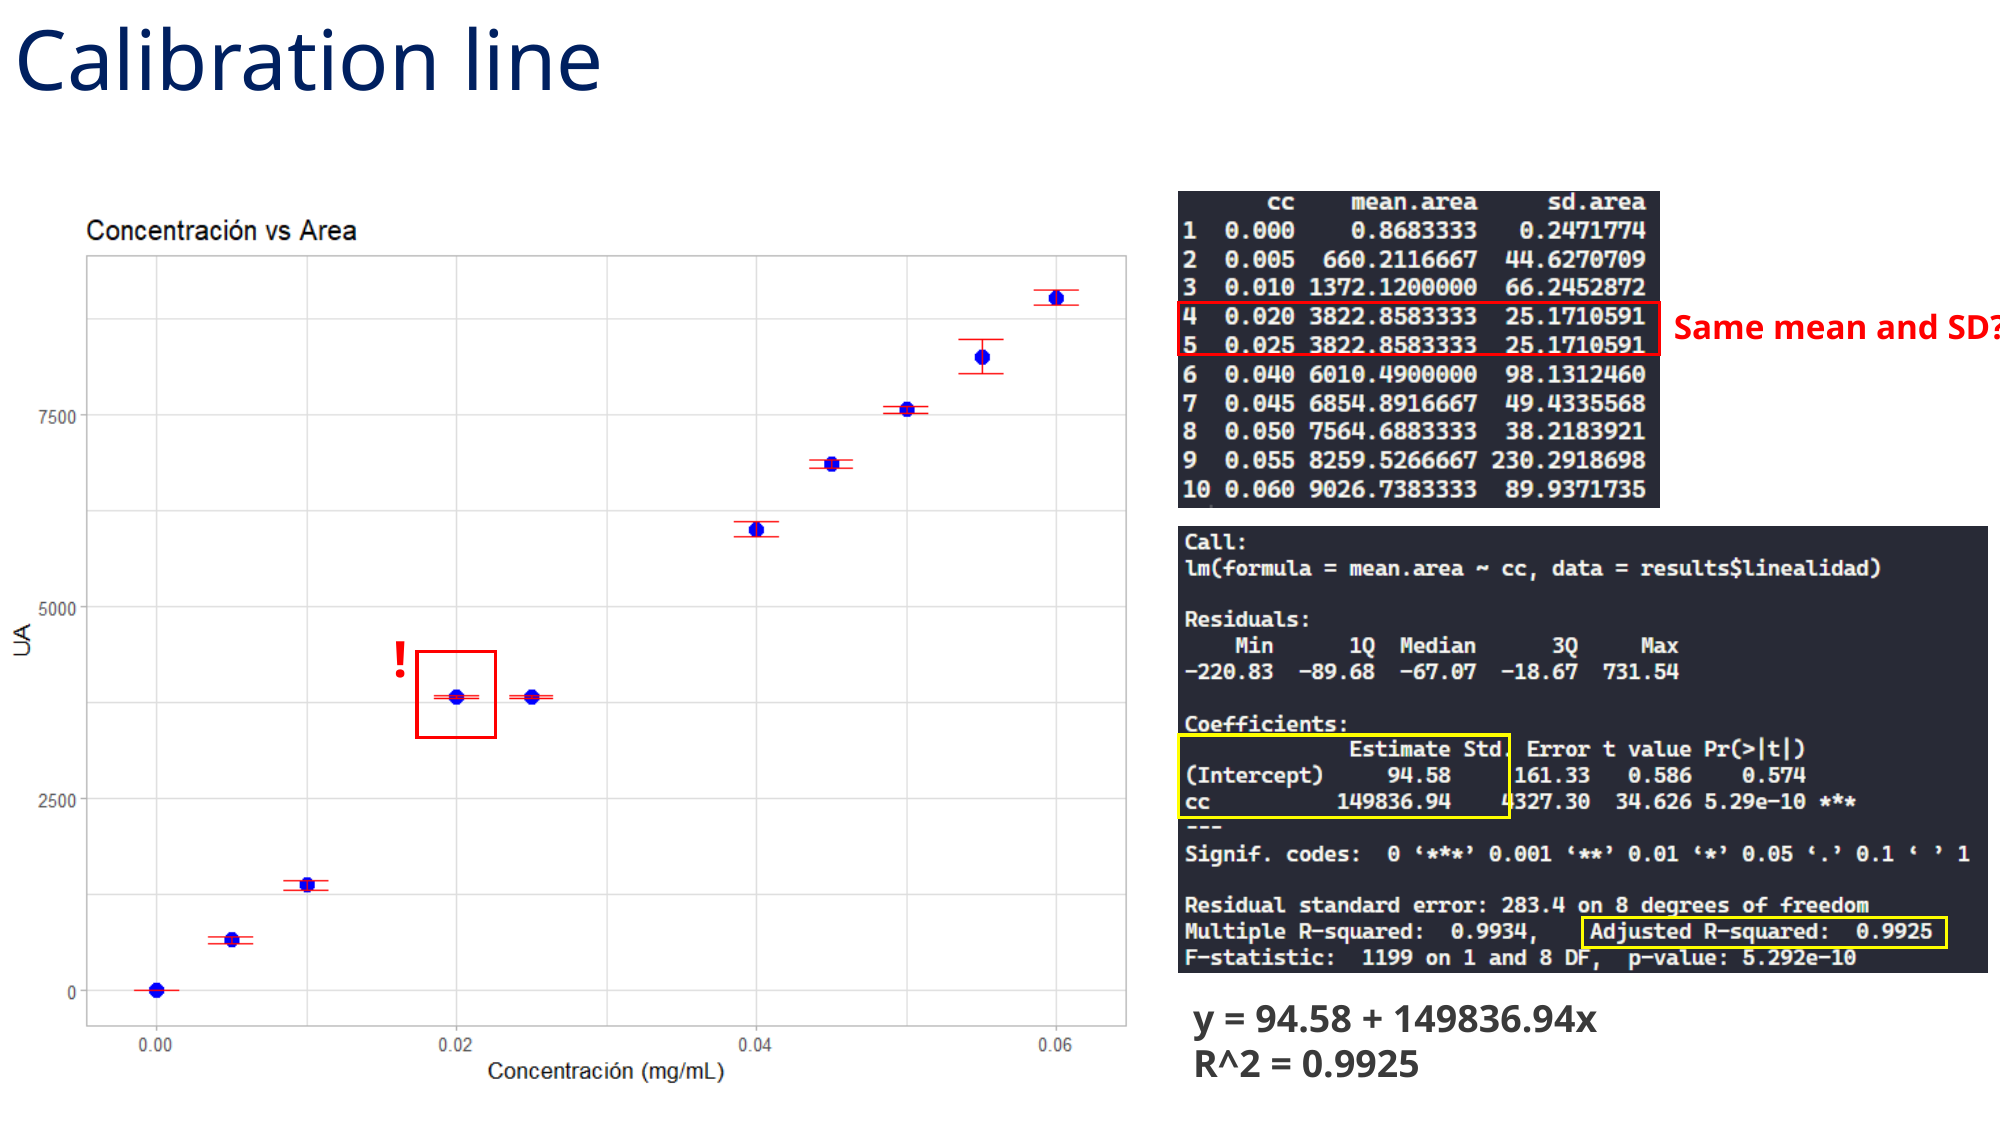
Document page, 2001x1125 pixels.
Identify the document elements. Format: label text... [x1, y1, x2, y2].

text_box y = 94.58 + 149836.94x R^2 = 0.9925 [1178, 987, 1735, 1093]
picture [0, 206, 1139, 1095]
text_box Calibration line [0, 0, 1403, 115]
text_box Same mean and SD? [1660, 299, 2000, 354]
picture [1177, 191, 1660, 509]
picture [1177, 525, 1988, 974]
